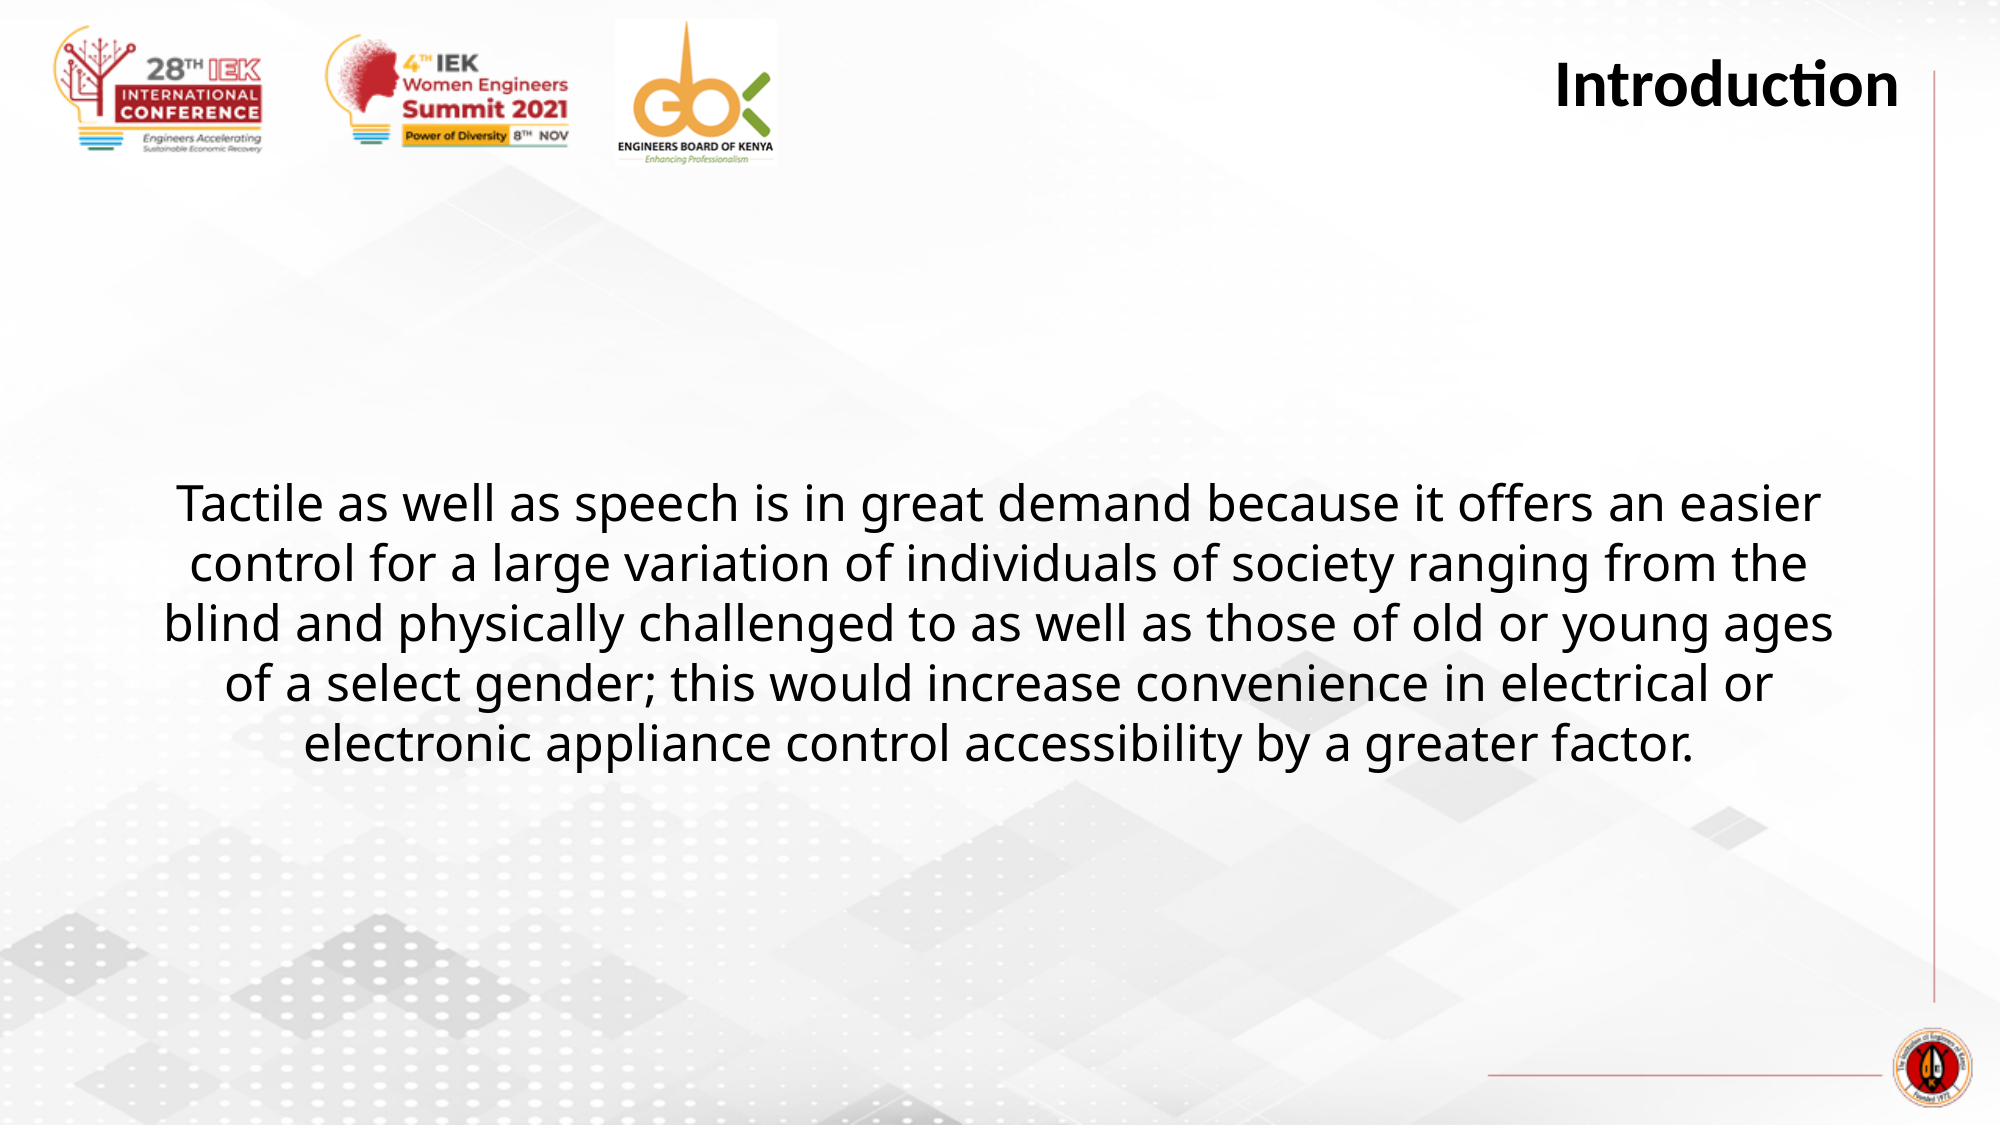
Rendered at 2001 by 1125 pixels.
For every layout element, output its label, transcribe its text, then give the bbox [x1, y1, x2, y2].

picture [0, 0, 2001, 1125]
text_box Introduction [1160, 32, 1915, 128]
text_box Tactile as well as speech is in great demand because it offers an easier control for a large variation of individuals of society ranging from the blind and physically challenged to as well as those of old or young ages of a select gender; this would increase convenience in electrical or electronic appliance control accessibility by a greater factor. [138, 463, 1862, 779]
